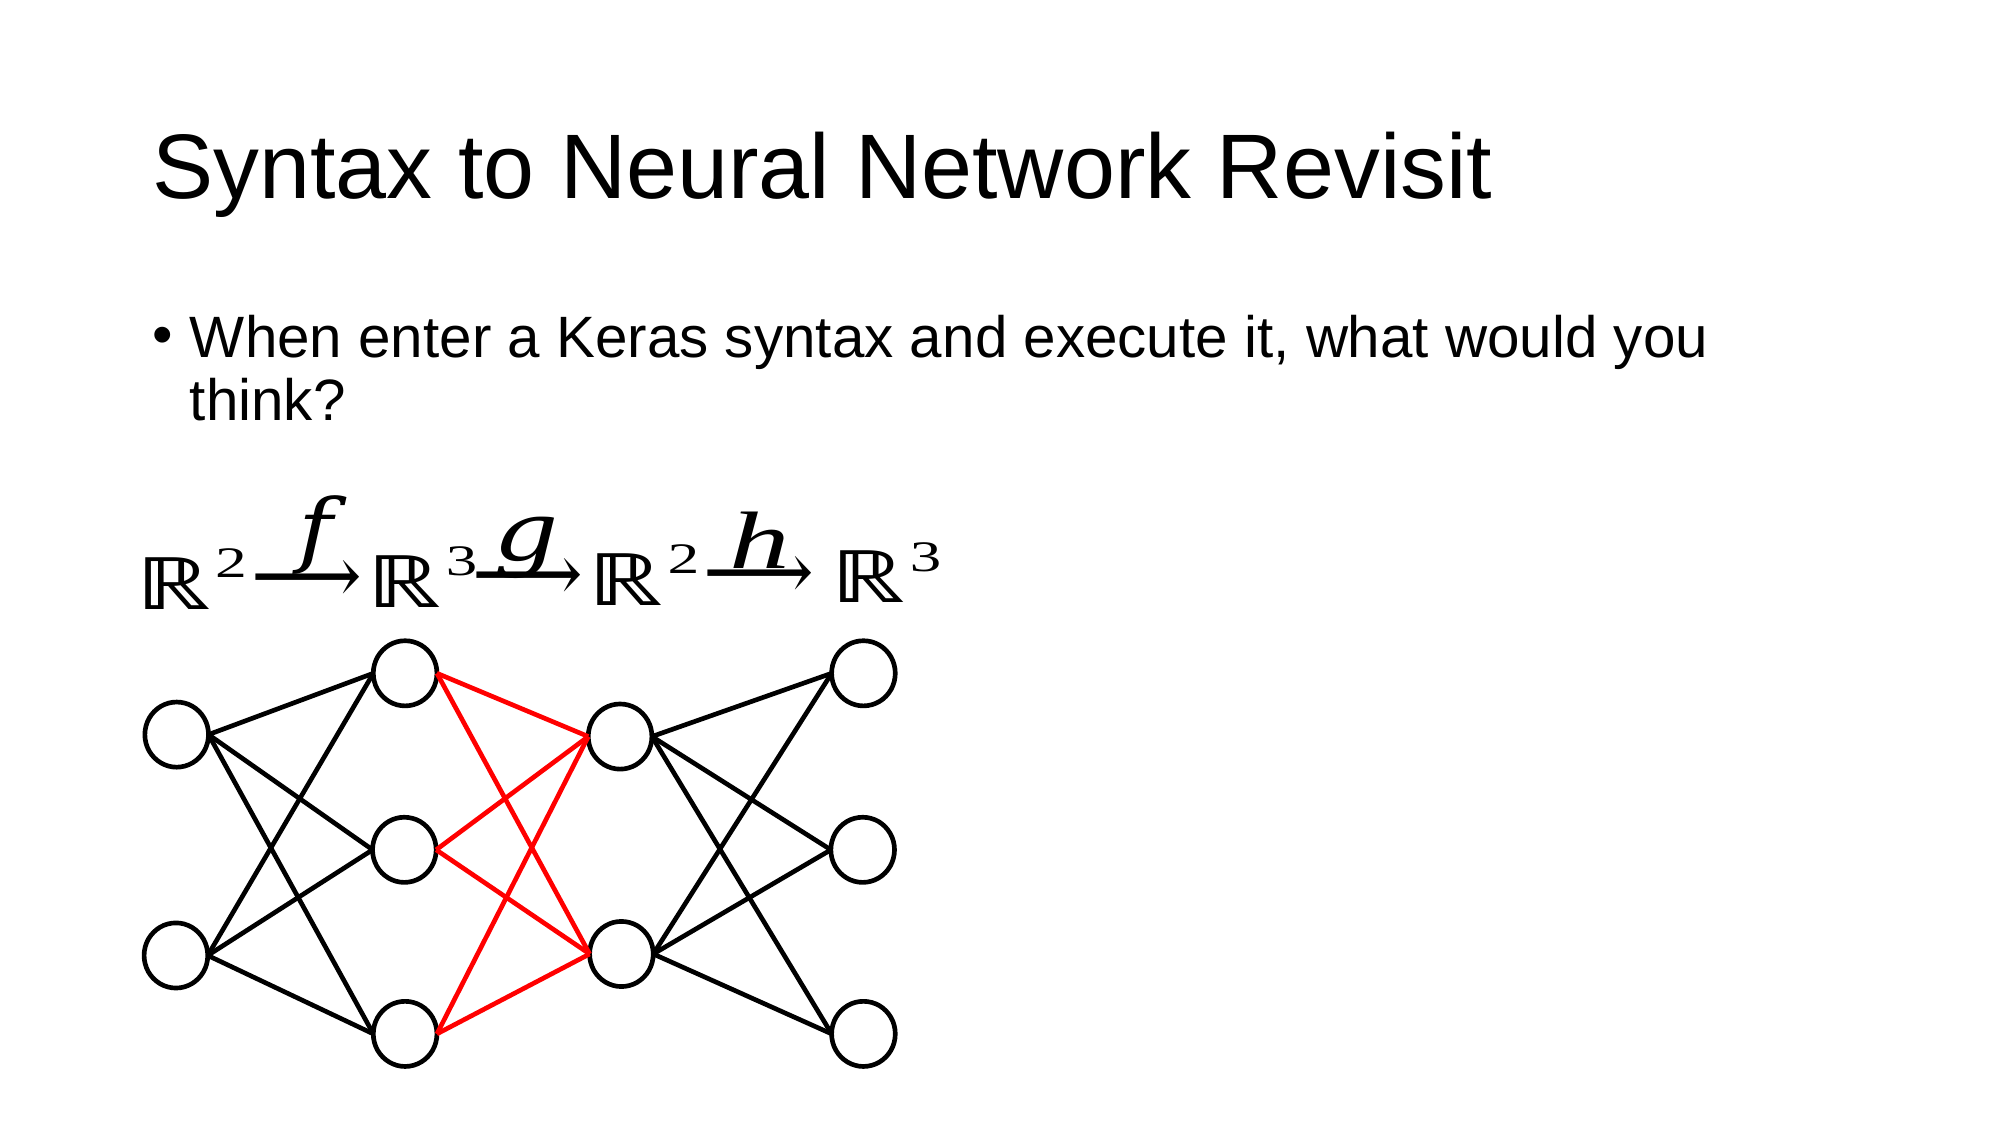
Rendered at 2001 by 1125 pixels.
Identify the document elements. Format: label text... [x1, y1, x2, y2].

text_box [374, 816, 436, 884]
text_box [436, 673, 590, 955]
text_box [830, 639, 897, 707]
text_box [653, 955, 832, 1034]
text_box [653, 673, 832, 955]
text_box [590, 702, 651, 771]
list When enter a Keras syntax and execute it, what would you think? [137, 299, 1863, 1014]
text_box [832, 816, 896, 884]
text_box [207, 673, 374, 956]
text_box [372, 1000, 438, 1068]
text_box [143, 921, 207, 990]
text_box [590, 920, 651, 988]
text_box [436, 955, 590, 1034]
text_box [372, 639, 438, 707]
text_box [830, 1000, 897, 1068]
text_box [207, 956, 374, 1034]
text_box [143, 701, 207, 769]
title Syntax to Neural Network Revisit [137, 59, 1863, 278]
